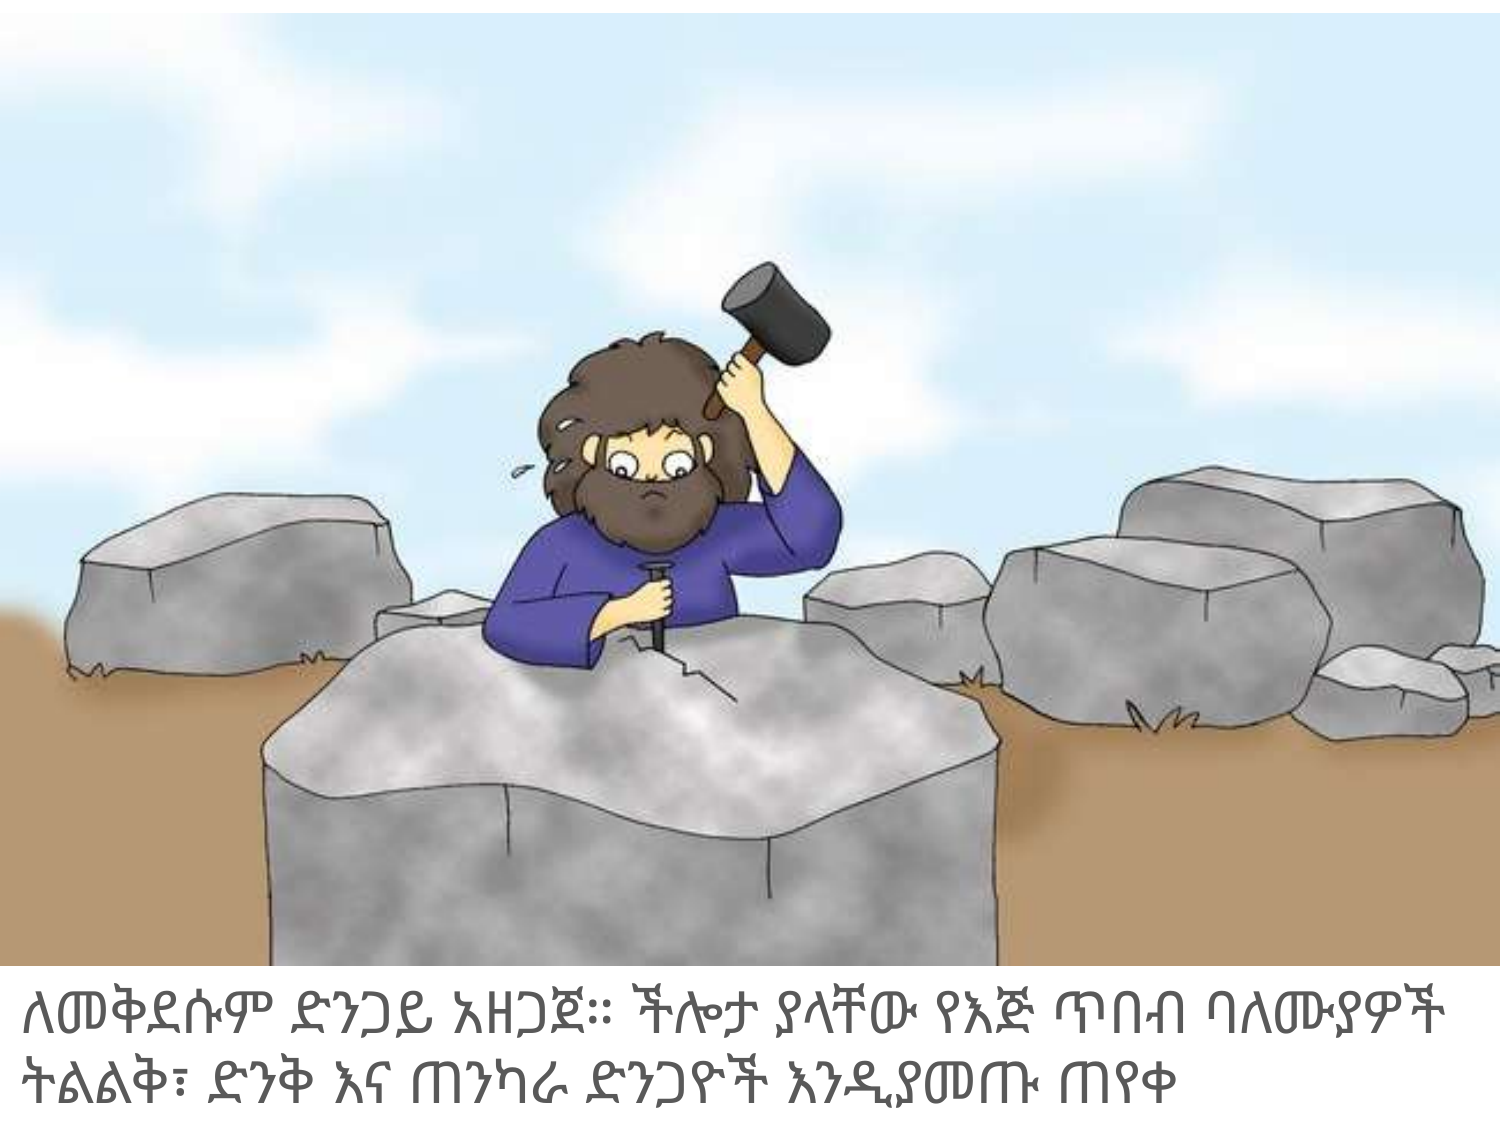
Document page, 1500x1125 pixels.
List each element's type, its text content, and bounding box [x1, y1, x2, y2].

text_box ለመቅደሱም ድንጋይ አዘጋጀ። ችሎታ ያላቸው የእጅ ጥበብ ባለሙያዎች ትልልቅ፣ ድንቅ እና ጠንካራ ድንጋዮች እንዲያመጡ ጠየቀ [7, 975, 1493, 1123]
picture [0, 13, 1500, 967]
